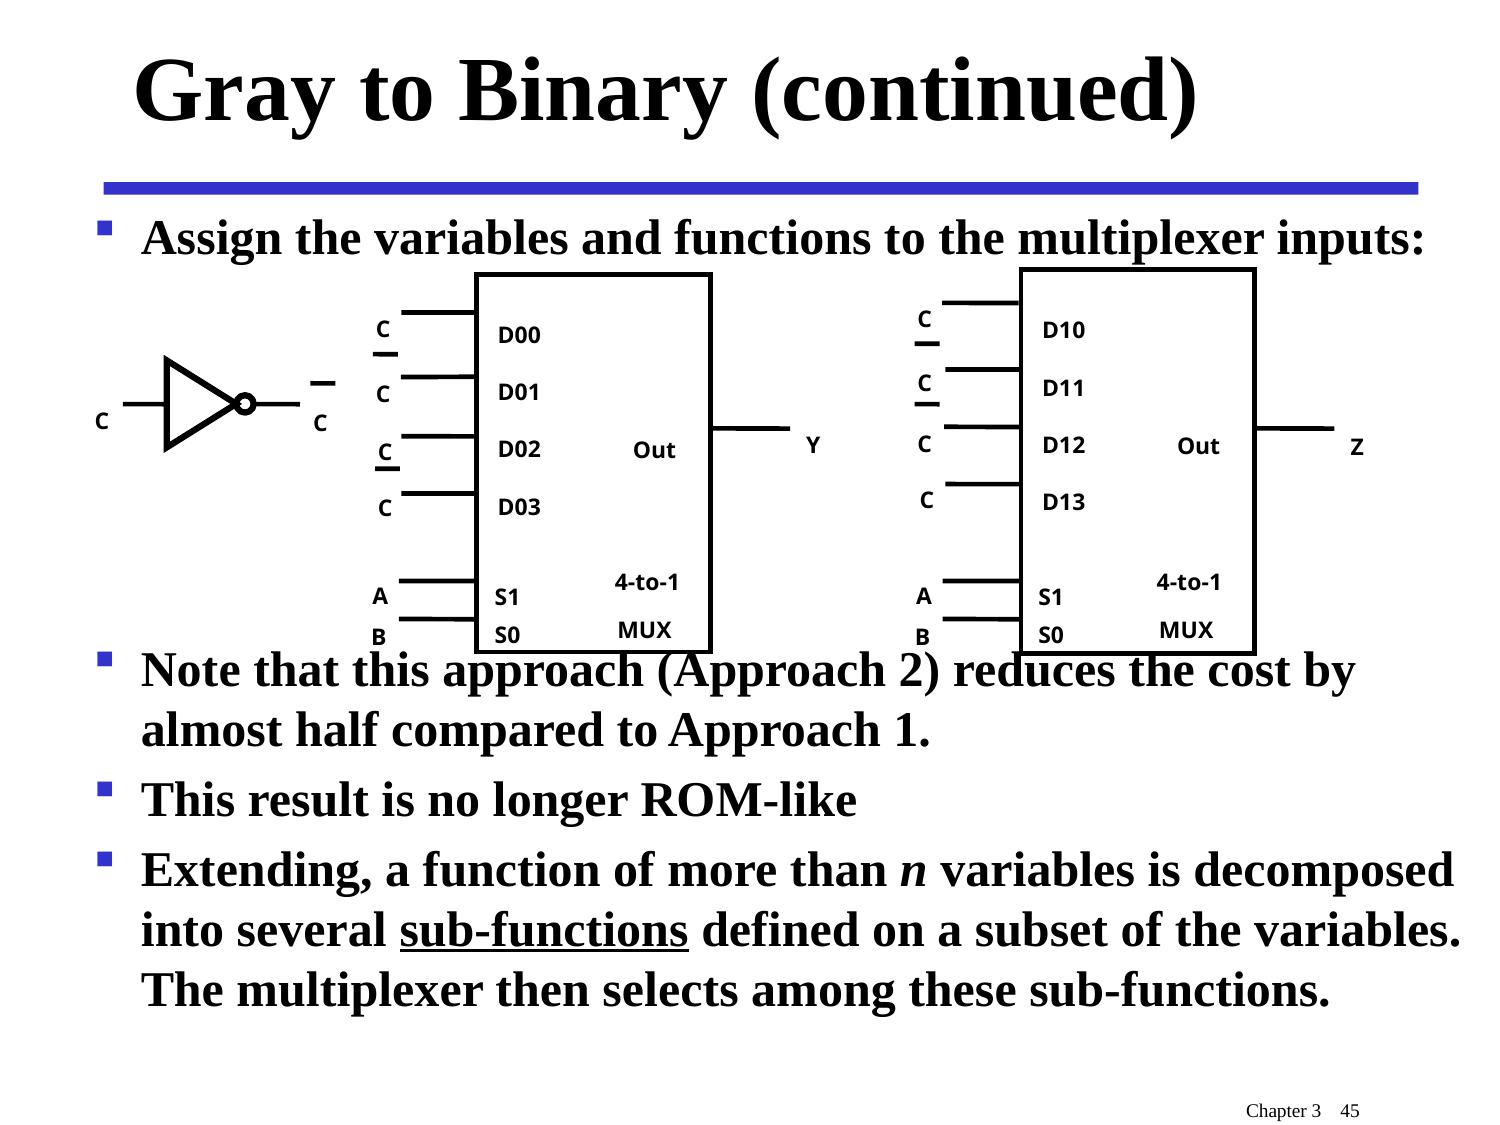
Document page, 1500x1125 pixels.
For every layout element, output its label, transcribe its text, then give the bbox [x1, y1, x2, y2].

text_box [87, 269, 1371, 655]
list Assign the variables and functions to the multiplexer inputs: Note that this approach (Approach 2) reduces the cost by almost half compared to Approach 1. This result is no longer ROM-like Extending, a function of more than n variables is decomposed into several sub-functions defined on a subset of the variables. The multiplexer then selects among these sub-functions. [78, 196, 1500, 1022]
slide_number Chapter 3 45 [1231, 1068, 1499, 1125]
title Gray to Binary (continued) [117, 0, 1393, 168]
